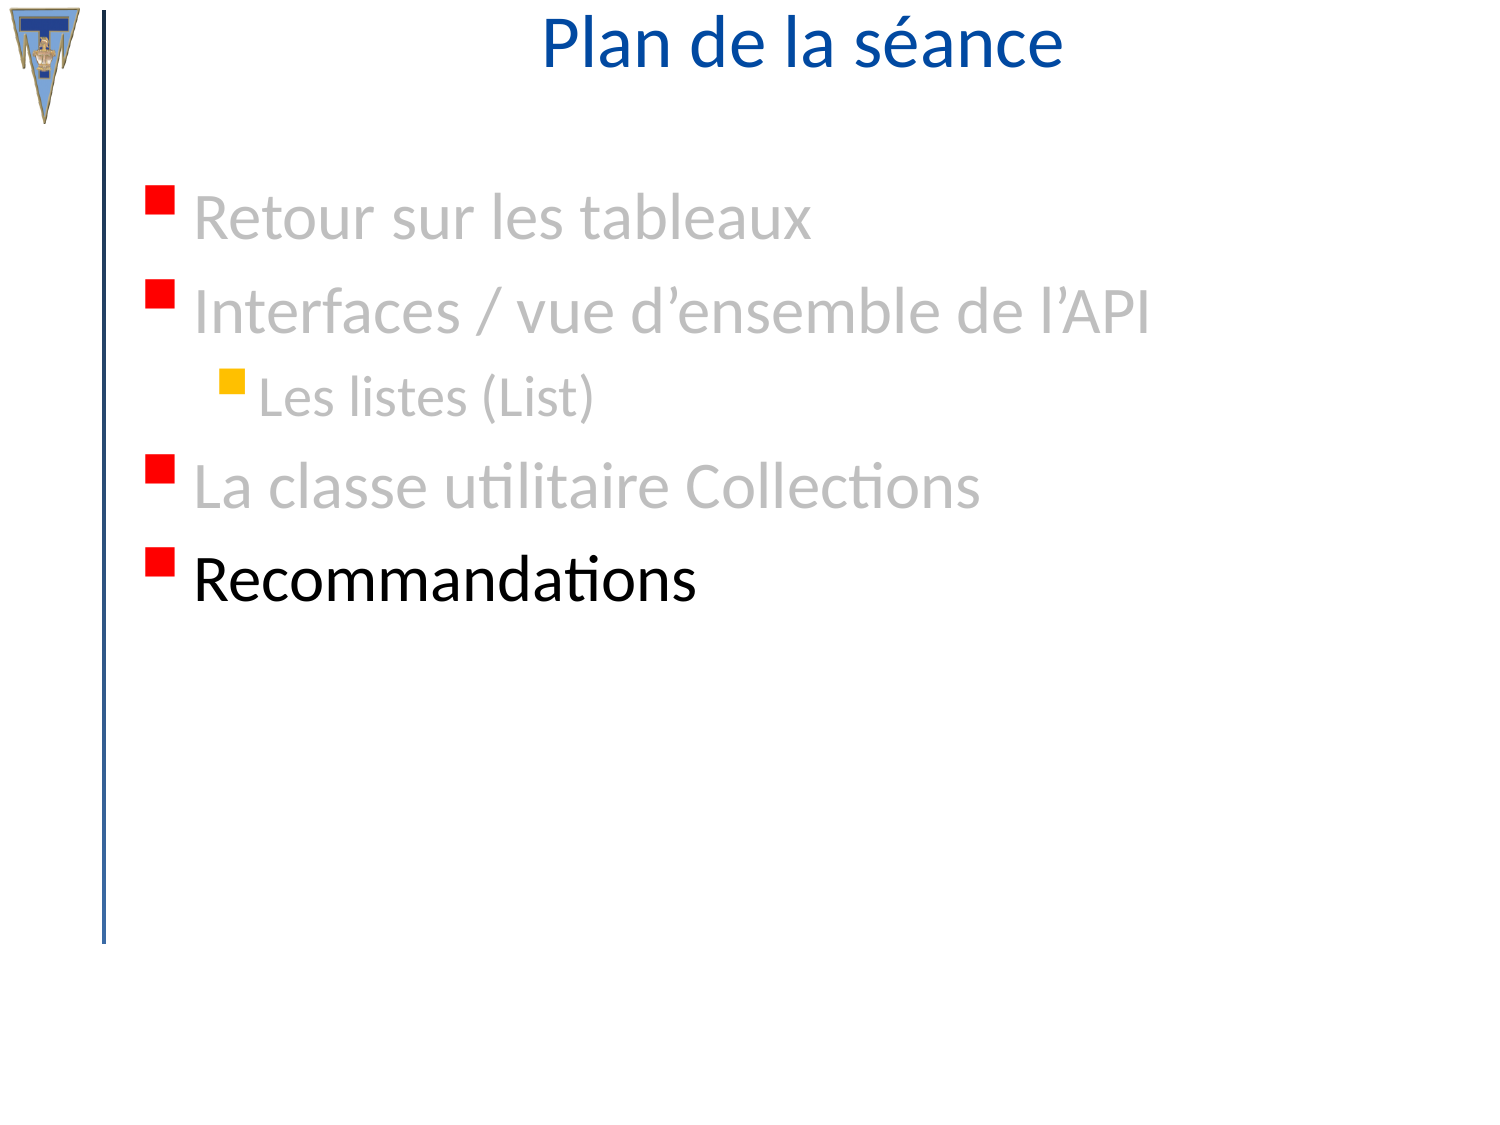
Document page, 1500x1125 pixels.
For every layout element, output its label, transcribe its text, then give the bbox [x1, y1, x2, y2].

list Retour sur les tableaux Interfaces / vue d’ensemble de l’API Les listes (List) La classe utilitaire Collections Recommandations [122, 165, 1483, 987]
title Plan de la séance [123, 19, 1483, 147]
picture [9, 7, 80, 124]
